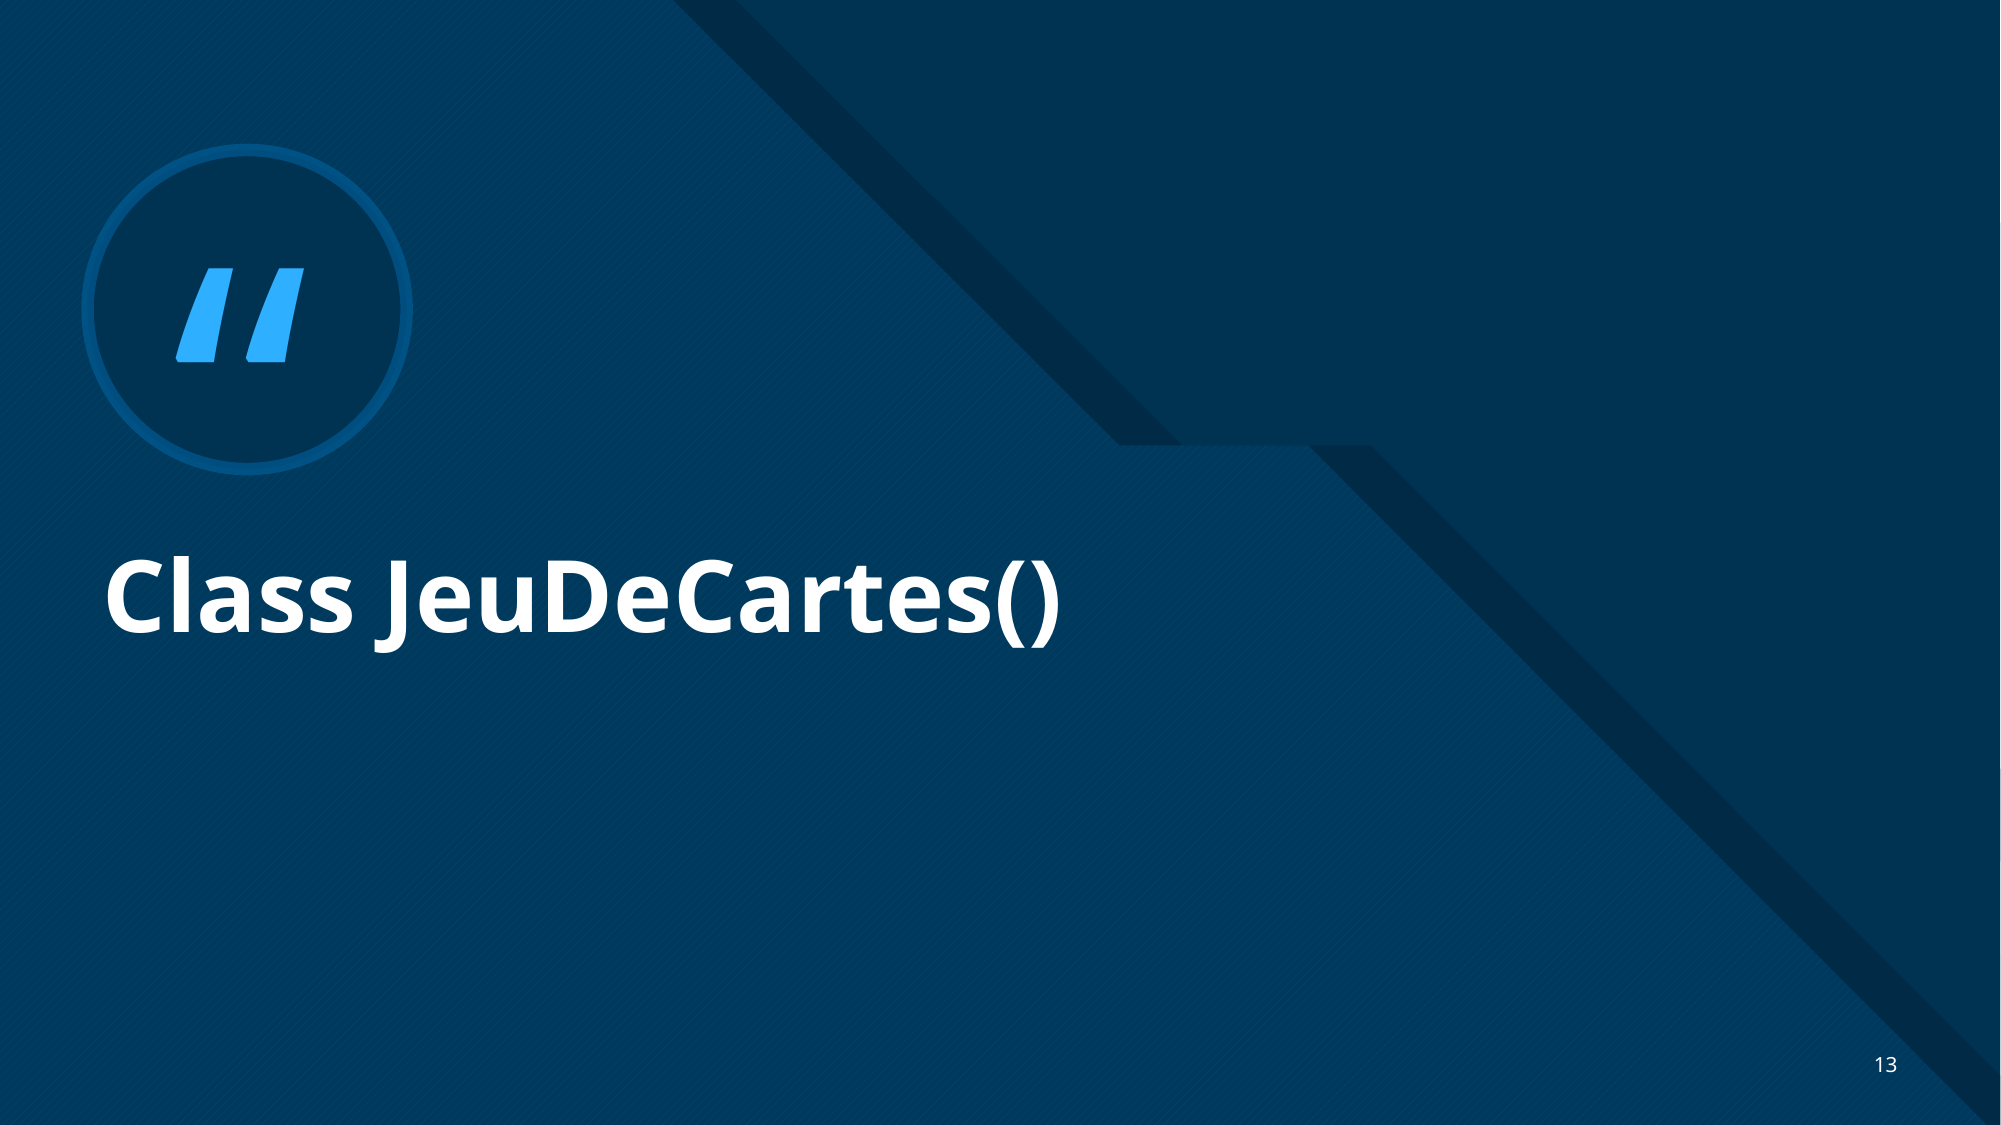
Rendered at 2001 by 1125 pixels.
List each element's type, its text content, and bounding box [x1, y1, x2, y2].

slide_number 13 [1845, 1035, 1913, 1096]
title Class JeuDeCartes() [87, 525, 1327, 995]
